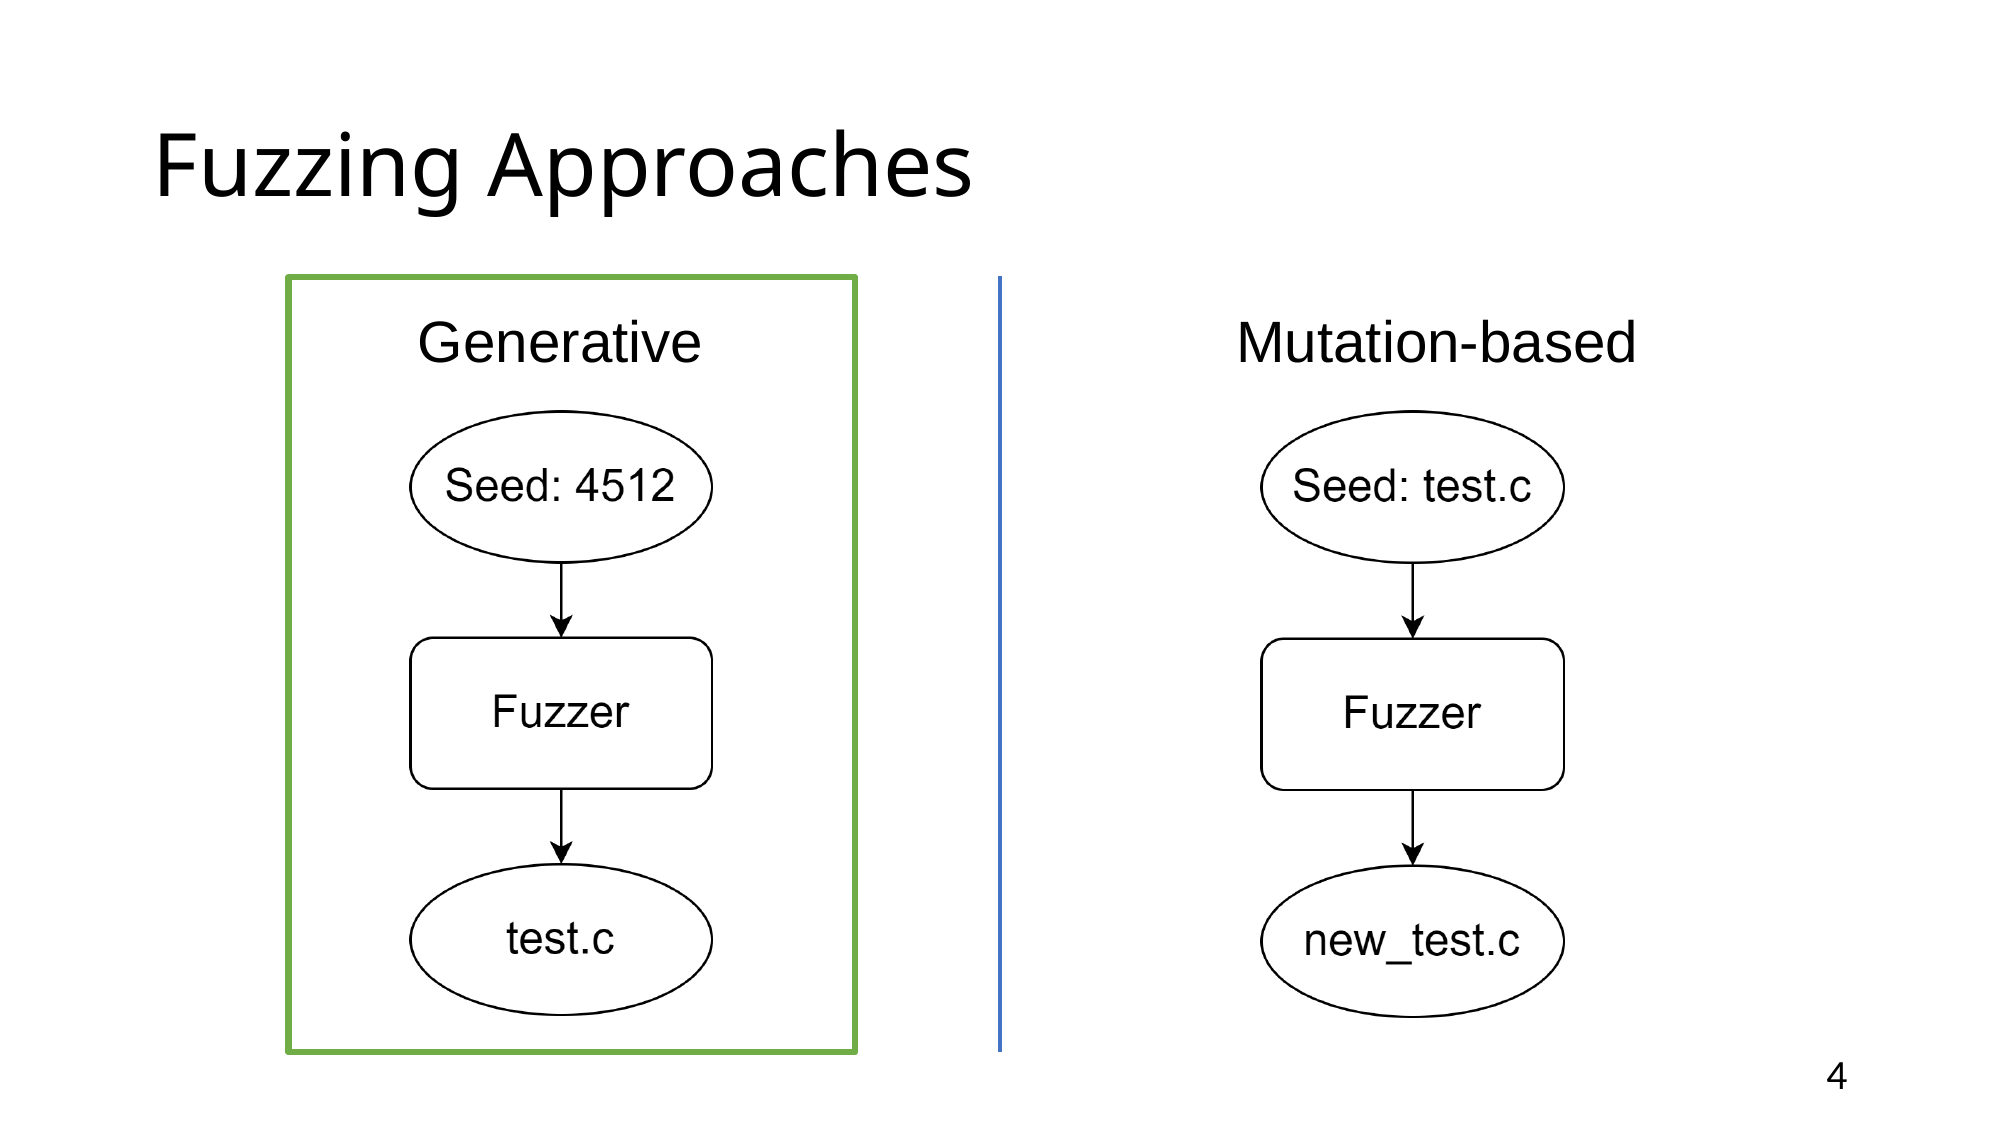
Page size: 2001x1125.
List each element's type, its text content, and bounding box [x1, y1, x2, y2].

picture [409, 410, 713, 1016]
list Mutation-based [1012, 275, 1863, 411]
list Generative [137, 275, 984, 411]
slide_number 4 [1412, 1042, 1863, 1103]
picture [1259, 410, 1565, 1019]
title Fuzzing Approaches [137, 59, 1863, 278]
text_box [288, 277, 856, 1053]
